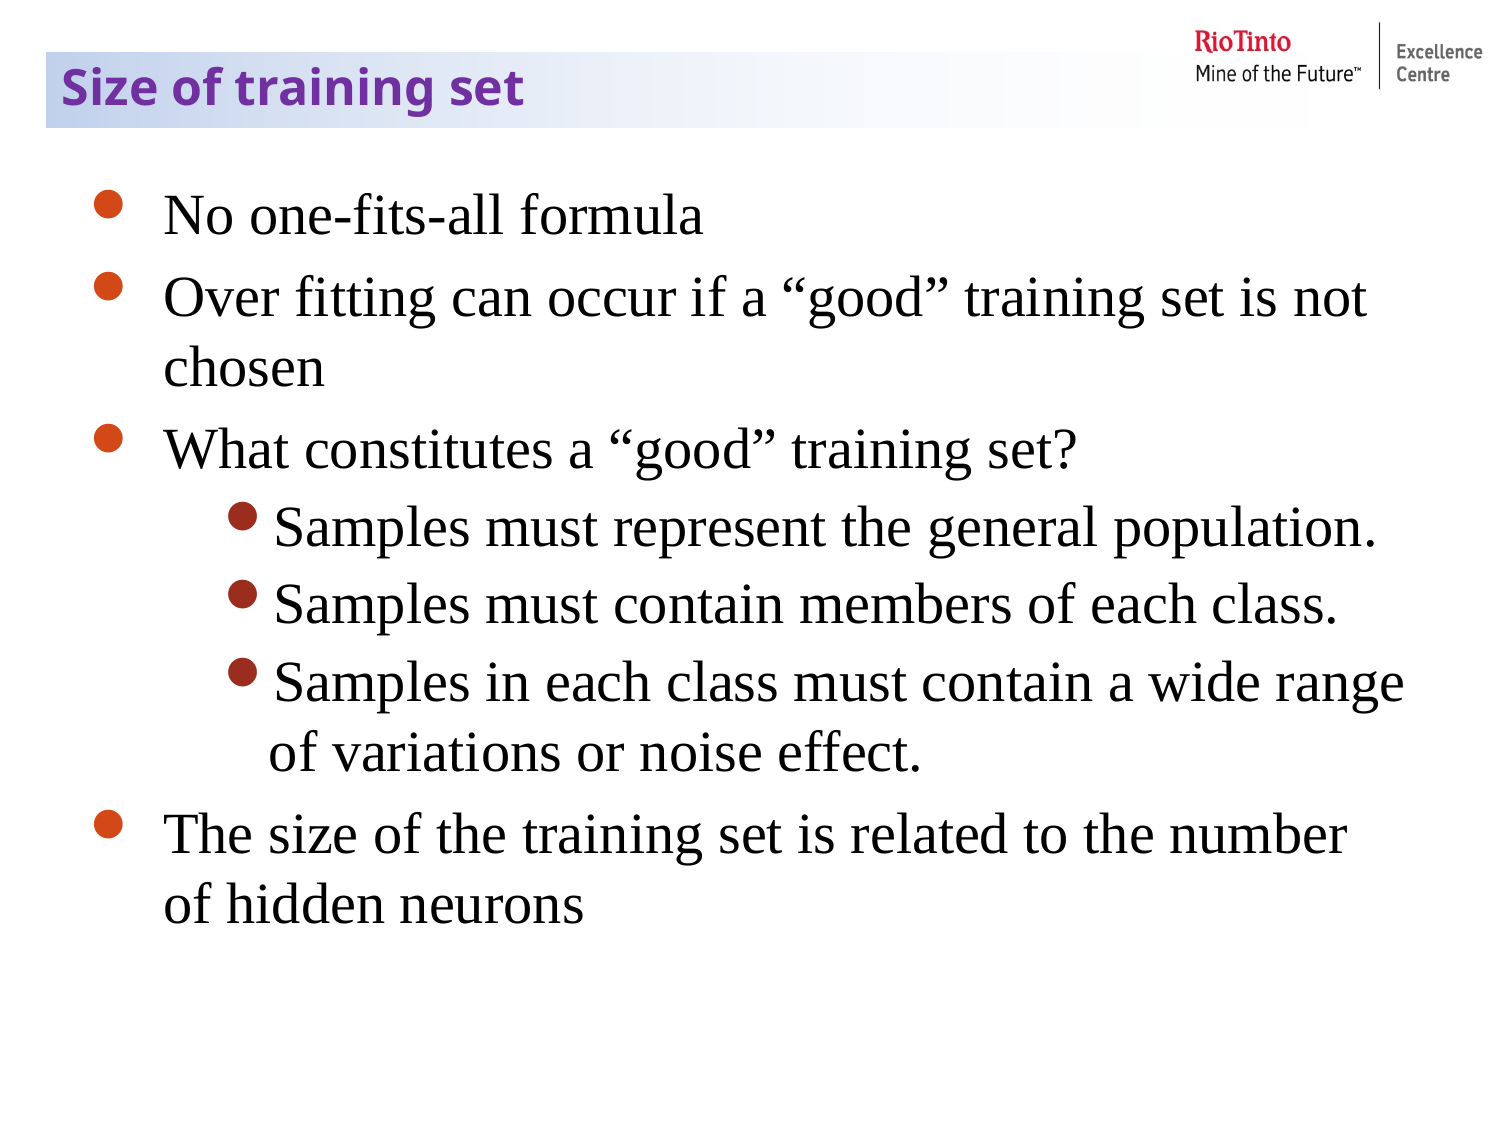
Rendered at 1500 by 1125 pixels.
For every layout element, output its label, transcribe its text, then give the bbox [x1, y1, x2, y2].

text_box Size of training set [46, 52, 1322, 128]
picture [1177, 10, 1500, 101]
text_box No one‐fits‐all formula Over fitting can occur if a “good” training set is not chosen What constitutes a “good” training set? Samples must represent the general population. Samples must contain members of each class. Samples in each class must contain a wide range of variations or noise effect. The size of the training set is related to the number of hidden neurons [74, 168, 1425, 943]
